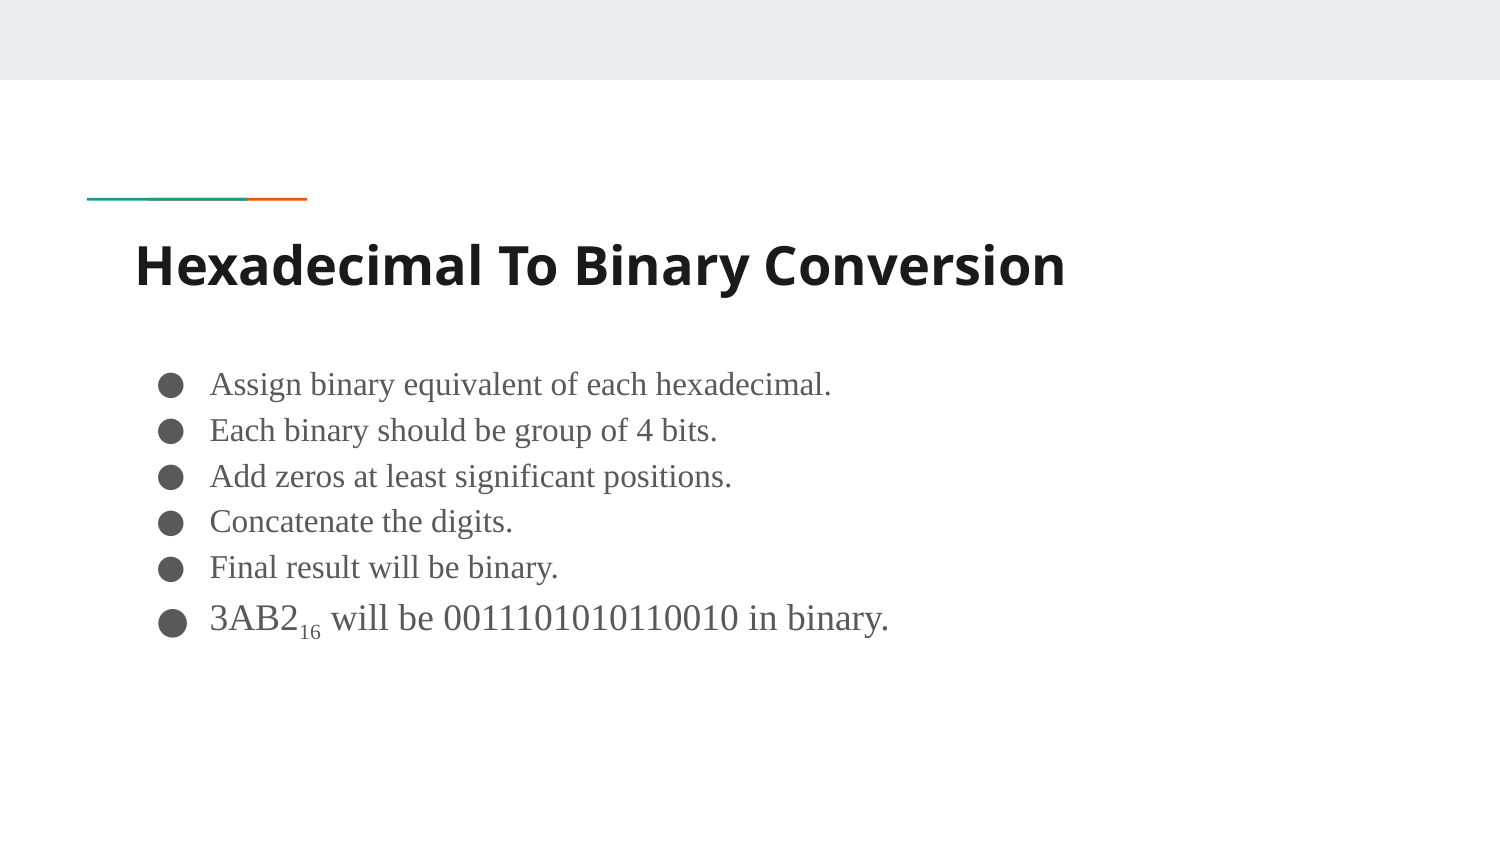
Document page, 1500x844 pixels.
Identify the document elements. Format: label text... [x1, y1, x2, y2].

list Assign binary equivalent of each hexadecimal. Each binary should be group of 4 bits. Add zeros at least significant positions. Concatenate the digits. Final result will be binary. 3AB216 will be 0011101010110010 in binary. [119, 341, 1381, 712]
title Hexadecimal To Binary Conversion [119, 216, 1381, 305]
